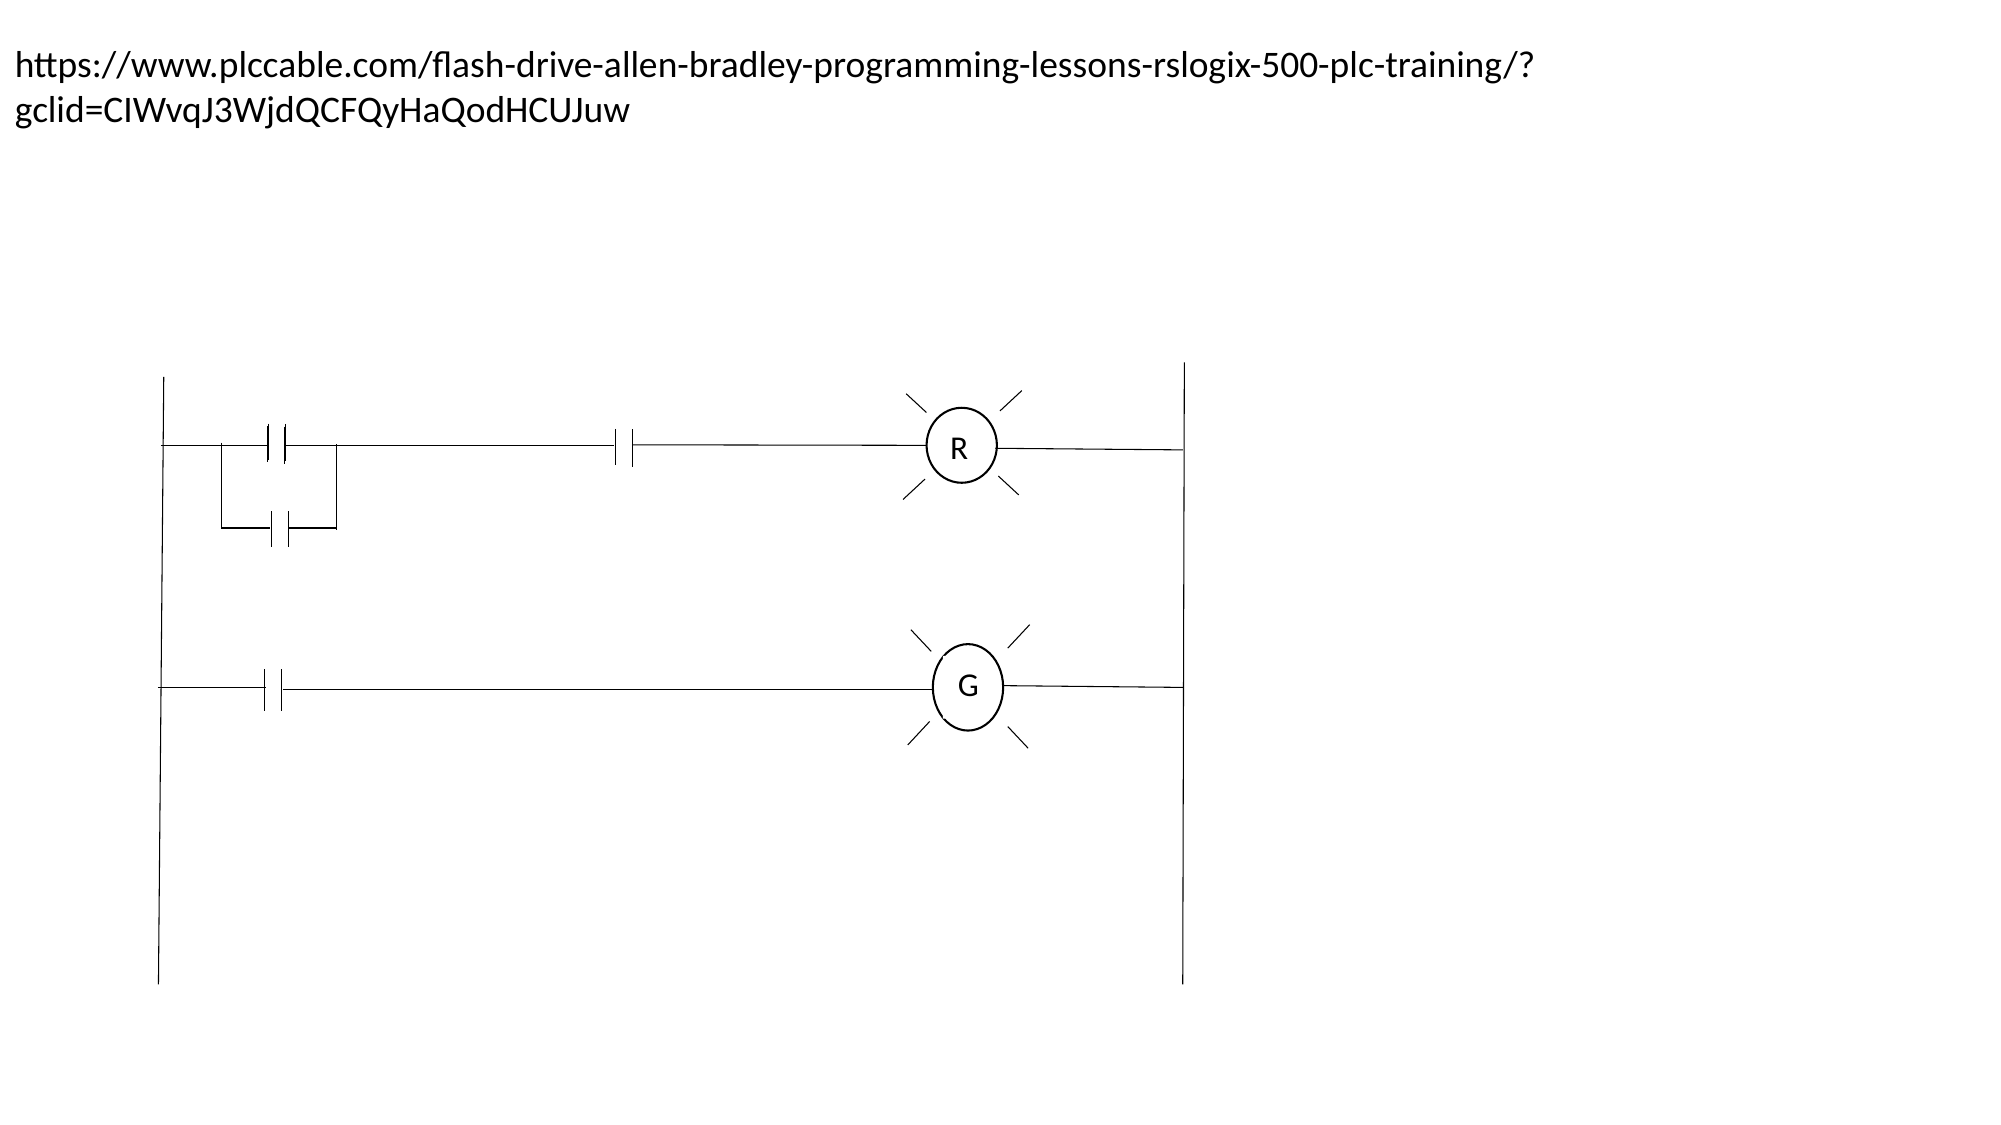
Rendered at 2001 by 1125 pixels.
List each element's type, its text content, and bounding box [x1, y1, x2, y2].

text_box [615, 428, 633, 467]
text_box https://www.plccable.com/flash-drive-allen-bradley-programming-lessons-rslogix-500-plc-training/?gclid=CIWvqJ3WjdQCFQyHaQodHCUJuw [0, 32, 2000, 138]
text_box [157, 624, 1183, 749]
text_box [221, 423, 338, 548]
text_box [158, 362, 1185, 985]
